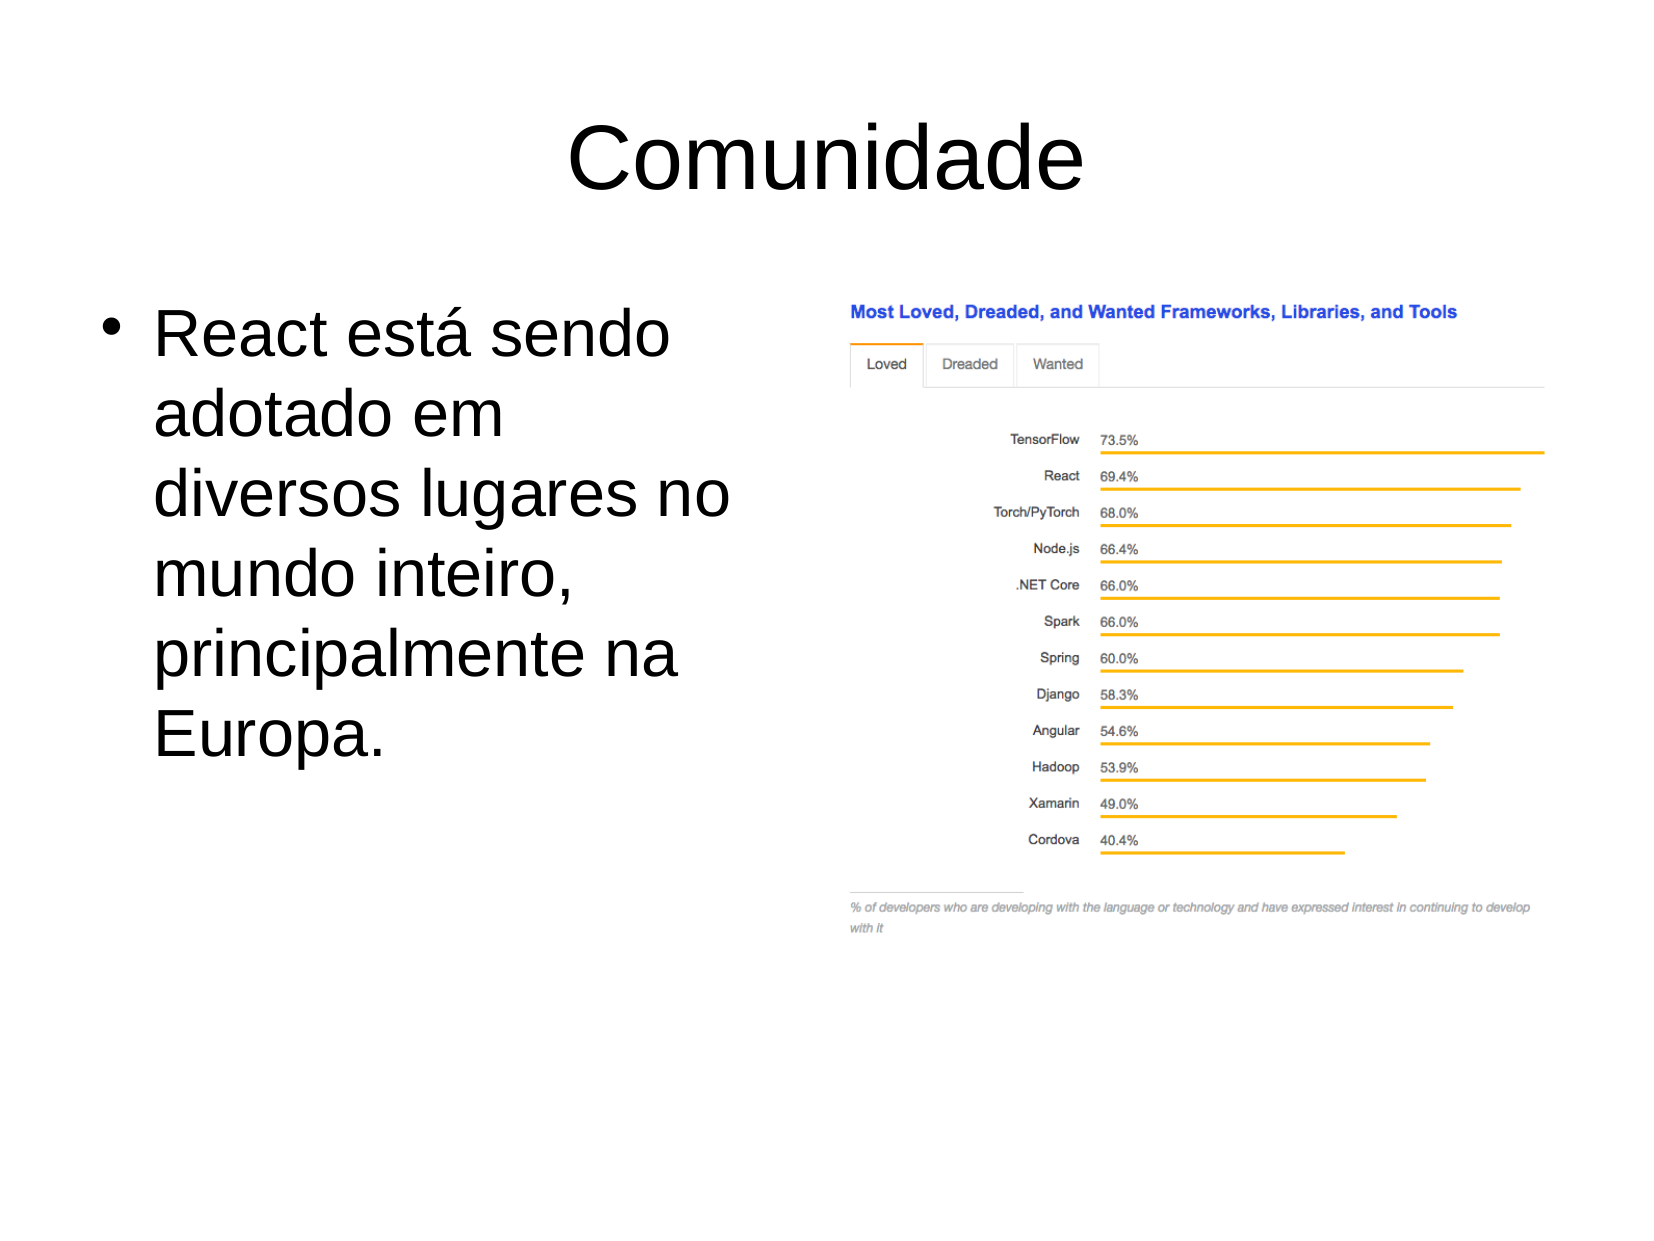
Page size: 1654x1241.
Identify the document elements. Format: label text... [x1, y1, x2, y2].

picture [826, 286, 1608, 946]
text_box Comunidade [82, 49, 1571, 257]
text_box React está sendo adotado em diversos lugares no mundo inteiro, principalmente na Europa. [82, 290, 744, 1111]
